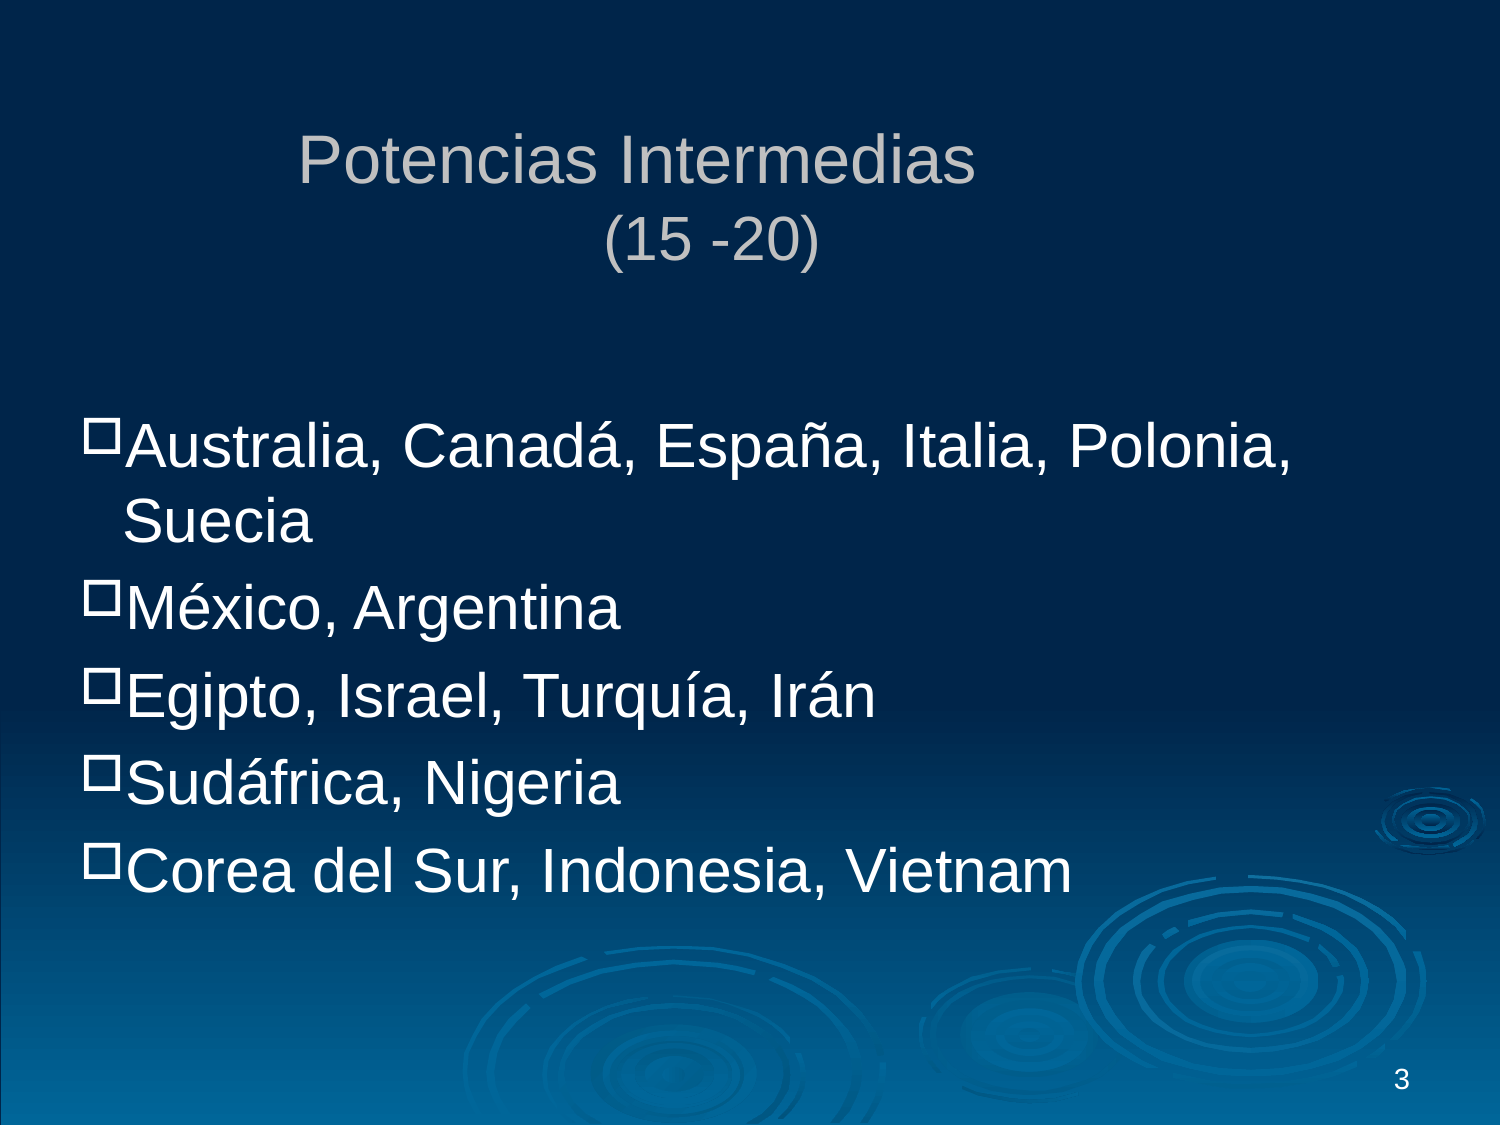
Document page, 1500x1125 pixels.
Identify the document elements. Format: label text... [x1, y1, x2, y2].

list Australia, Canadá, España, Italia, Polonia, Suecia México, Argentina Egipto, Israel, Turquía, Irán Sudáfrica, Nigeria Corea del Sur, Indonesia, Vietnam [64, 324, 1500, 1000]
slide_number 3 [1074, 1024, 1425, 1103]
title Potencias Intermedias (15 -20) [0, 99, 1275, 288]
